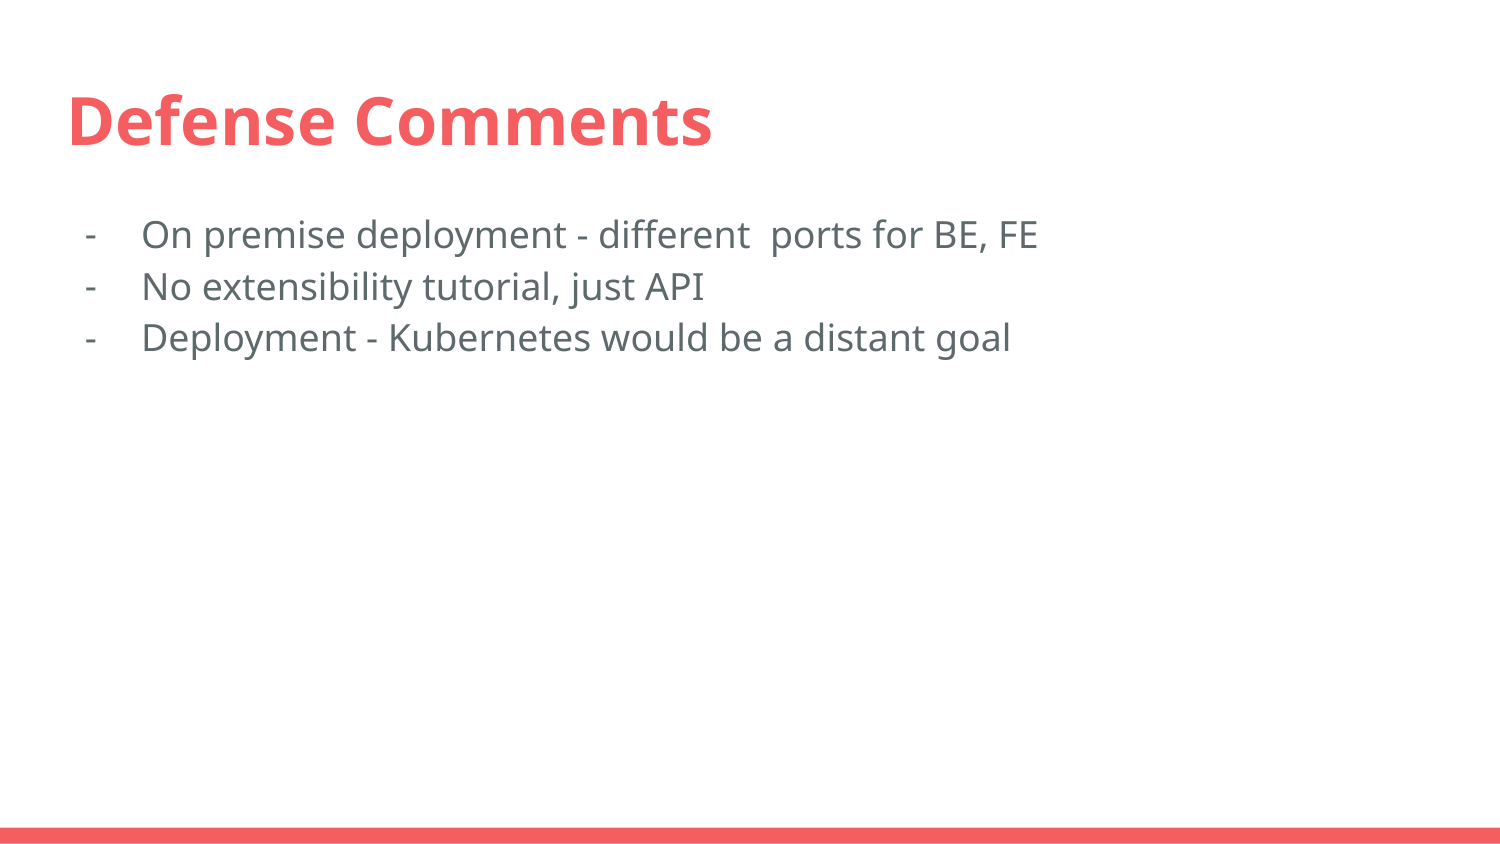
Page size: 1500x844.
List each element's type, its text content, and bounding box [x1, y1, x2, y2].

list On premise deployment - different ports for BE, FE No extensibility tutorial, just API Deployment - Kubernetes would be a distant goal [51, 189, 1449, 750]
title Defense Comments [51, 64, 1449, 167]
